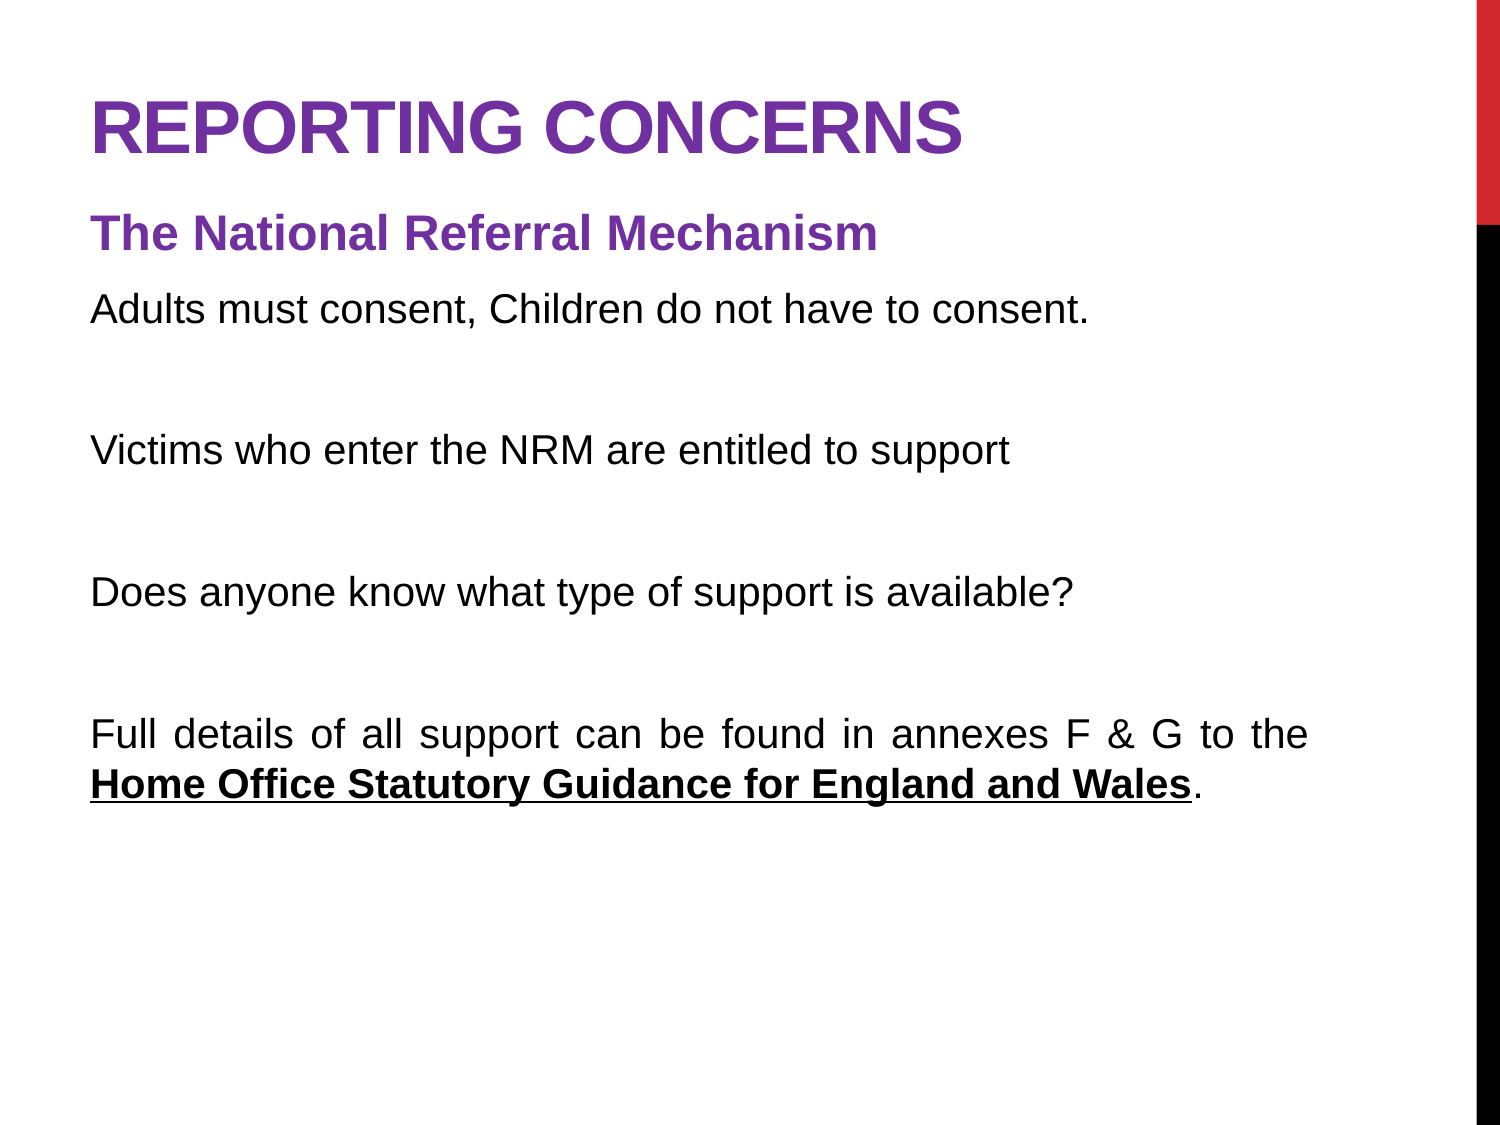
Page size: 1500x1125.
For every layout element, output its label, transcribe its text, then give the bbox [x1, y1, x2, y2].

list The National Referral Mechanism Adults must consent, Children do not have to consent. Victims who enter the NRM are entitled to support Does anyone know what type of support is available? Full details of all support can be found in annexes F & G to the Home Office Statutory Guidance for England and Wales. [75, 192, 1325, 995]
title Reporting Concerns [75, 25, 1325, 177]
